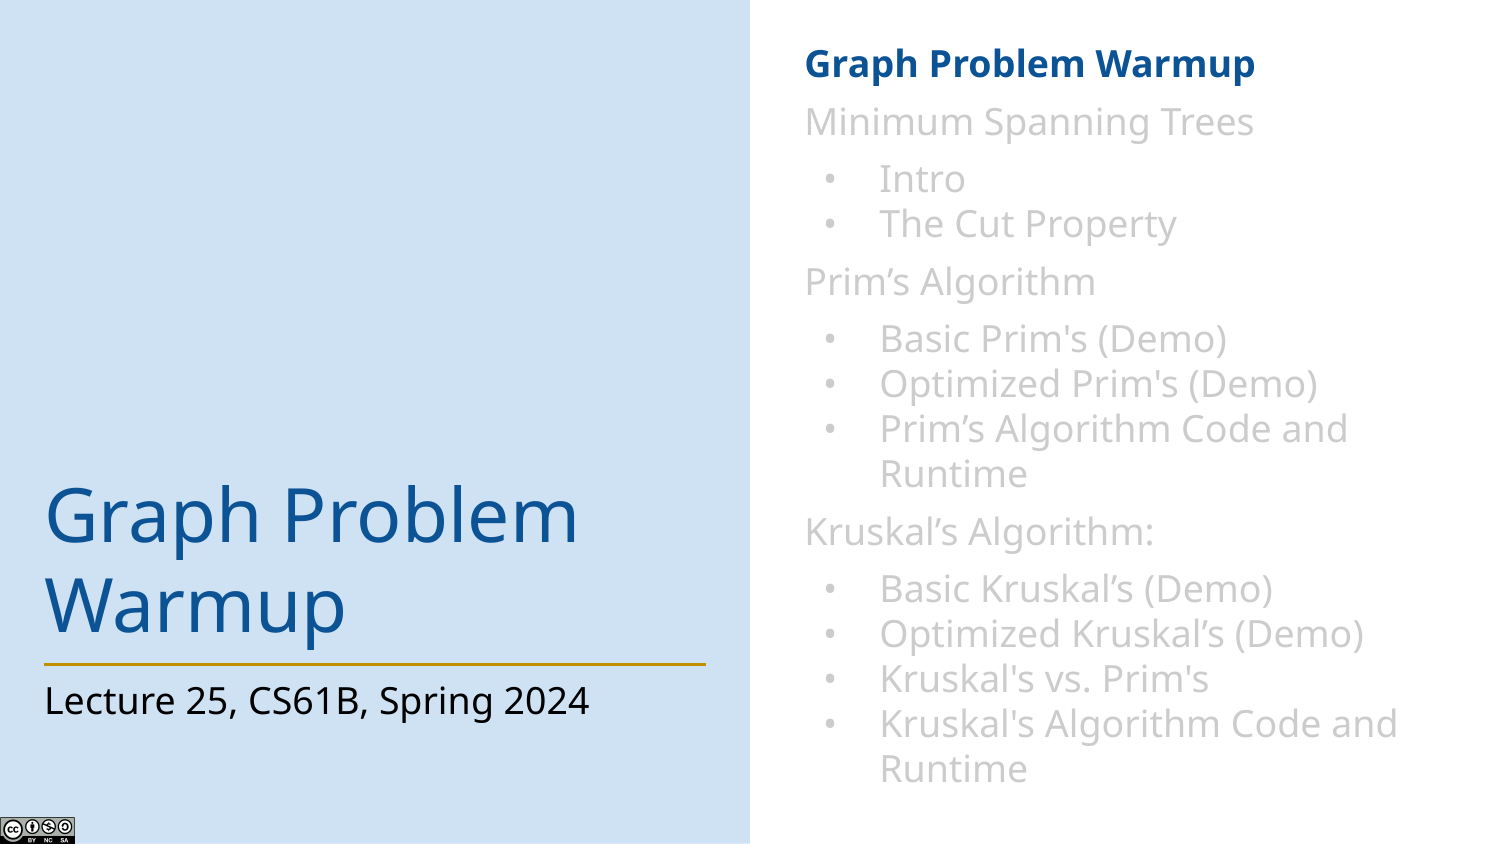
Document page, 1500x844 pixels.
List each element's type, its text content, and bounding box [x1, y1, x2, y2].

title Graph Problem Warmup [29, 328, 692, 663]
subtitle Lecture 25, CS61B, Spring 2024 [29, 667, 712, 732]
list Graph Problem Warmup Minimum Spanning Trees Intro The Cut Property Prim’s Algorithm Basic Prim's (Demo) Optimized Prim's (Demo) Prim’s Algorithm Code and Runtime Kruskal’s Algorithm: Basic Kruskal’s (Demo) Optimized Kruskal’s (Demo) Kruskal's vs. Prim's Kruskal's Algorithm Code and Runtime [789, 65, 1446, 765]
picture [0, 817, 75, 844]
